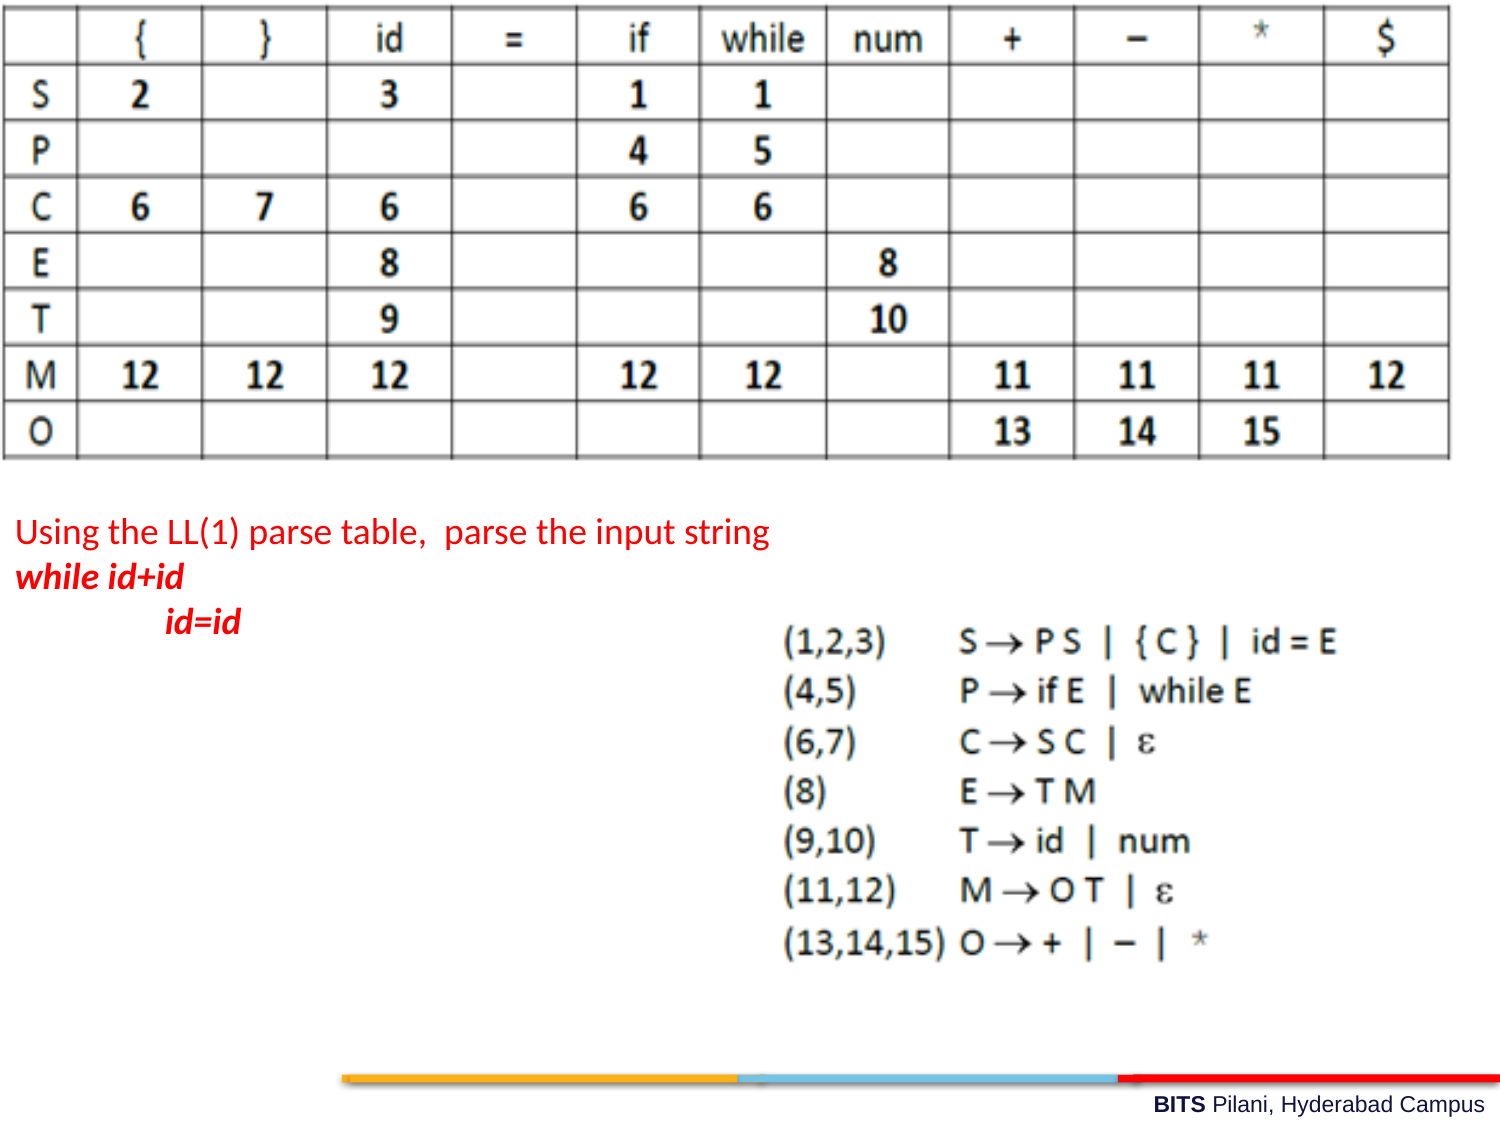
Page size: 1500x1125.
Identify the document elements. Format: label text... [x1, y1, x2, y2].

picture [778, 612, 1460, 976]
picture [0, 0, 1460, 469]
text_box Using the LL(1) parse table, parse the input string while id+id id=id [0, 499, 913, 650]
